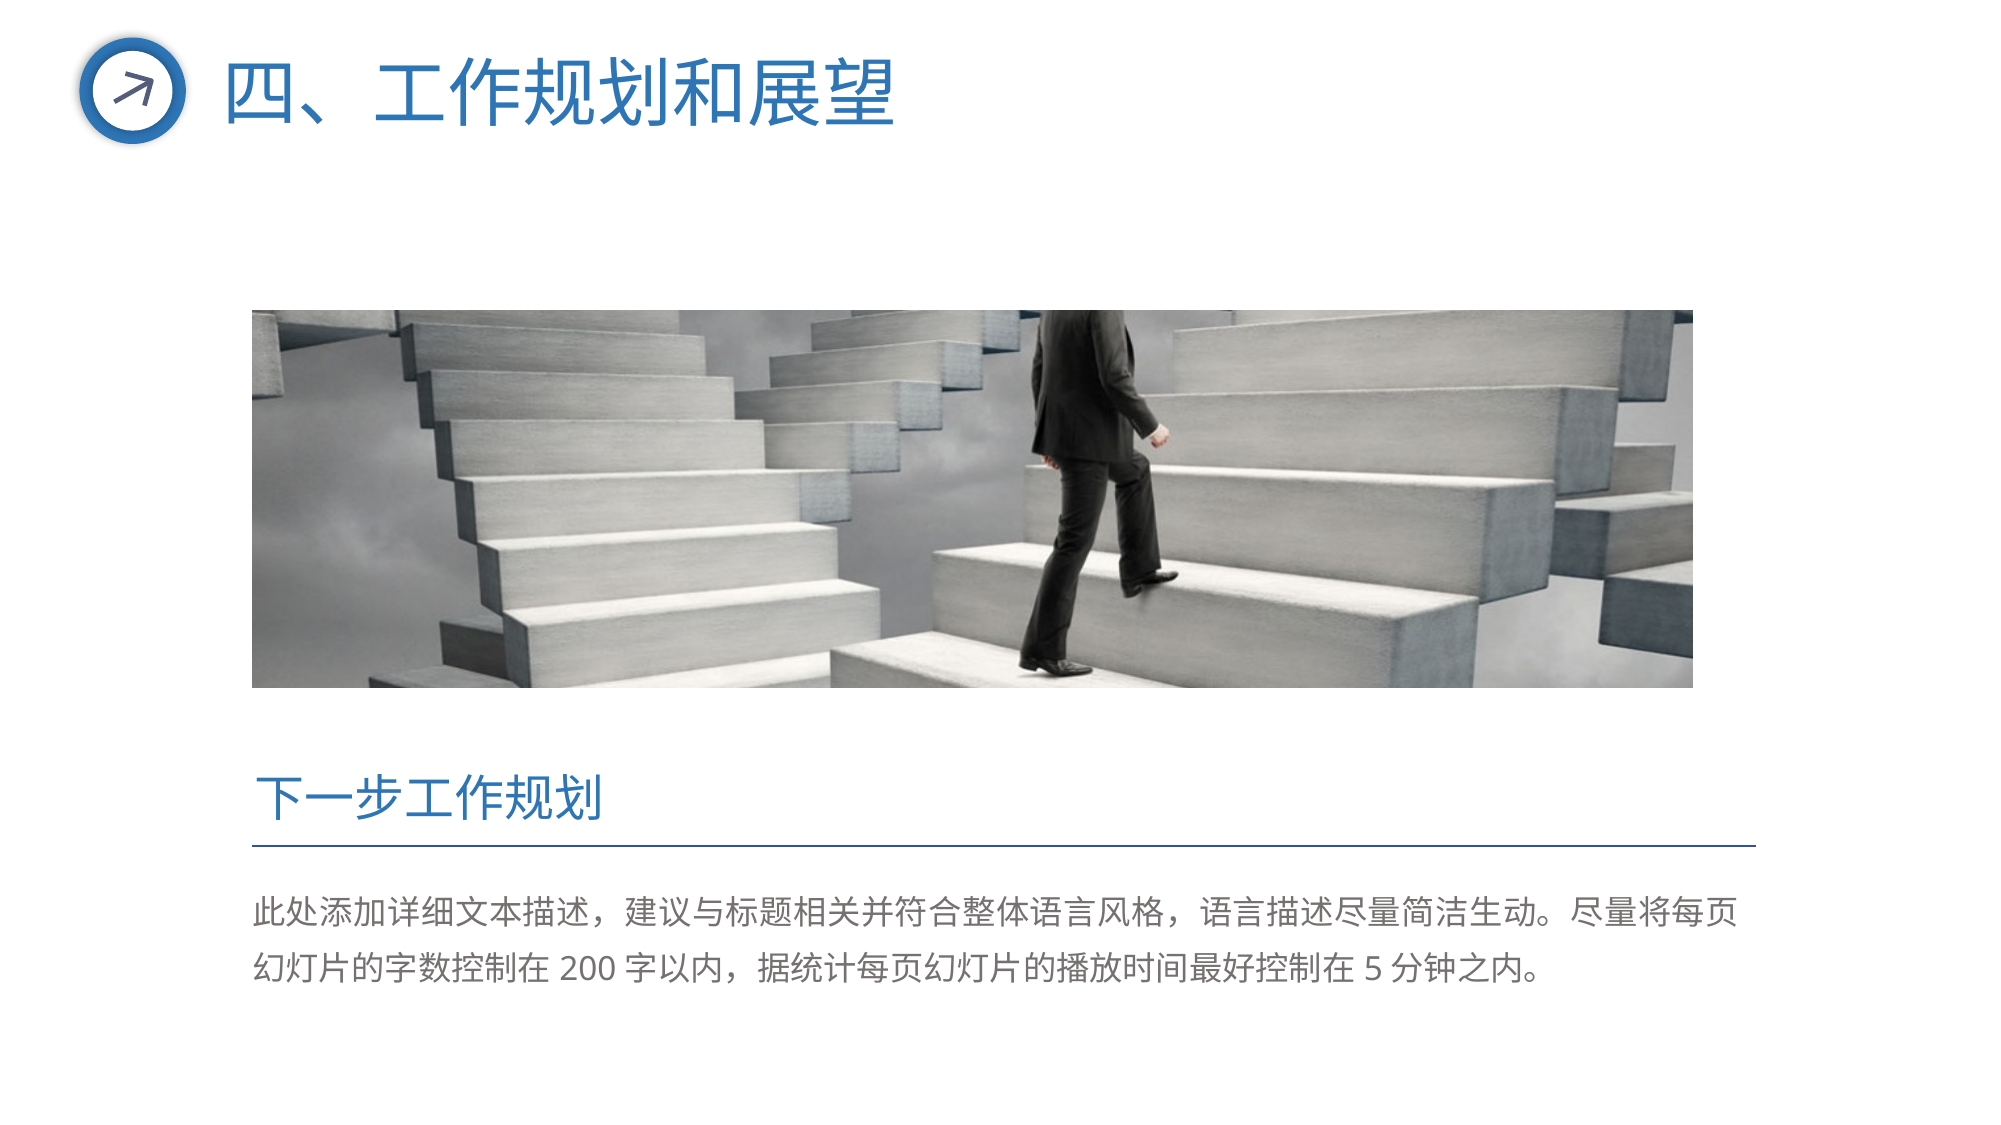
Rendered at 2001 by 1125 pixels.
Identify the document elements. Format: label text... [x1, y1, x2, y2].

picture [252, 310, 1693, 688]
text_box 此处添加详细文本描述，建议与标题相关并符合整体语言风格，语言描述尽量简洁生动。尽量将每页幻灯片的字数控制在200字以内，据统计每页幻灯片的播放时间最好控制在5分钟之内。 [237, 867, 1756, 995]
text_box 四、工作规划和展望 [207, 37, 1060, 143]
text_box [79, 37, 186, 144]
text_box 下一步工作规划 [239, 759, 620, 834]
